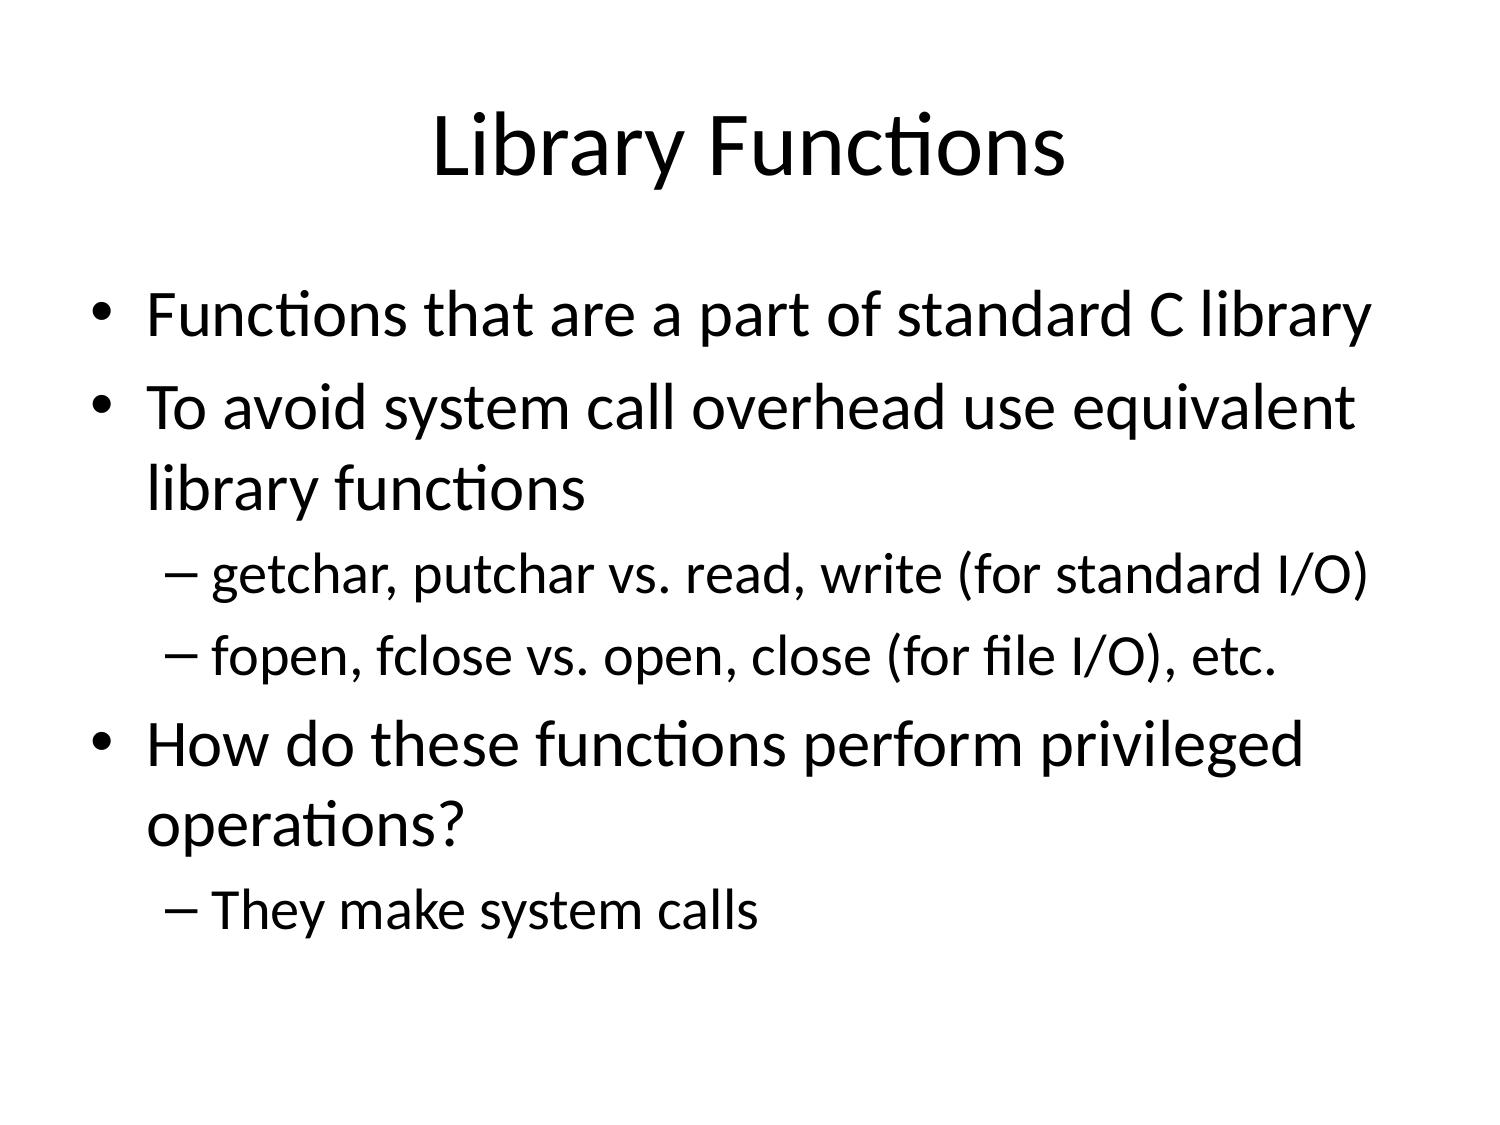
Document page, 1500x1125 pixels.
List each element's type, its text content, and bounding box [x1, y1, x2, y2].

title Library Functions [75, 45, 1425, 233]
list Functions that are a part of standard C library To avoid system call overhead use equivalent library functions getchar, putchar vs. read, write (for standard I/O) fopen, fclose vs. open, close (for file I/O), etc. How do these functions perform privileged operations? They make system calls [75, 262, 1425, 1005]
